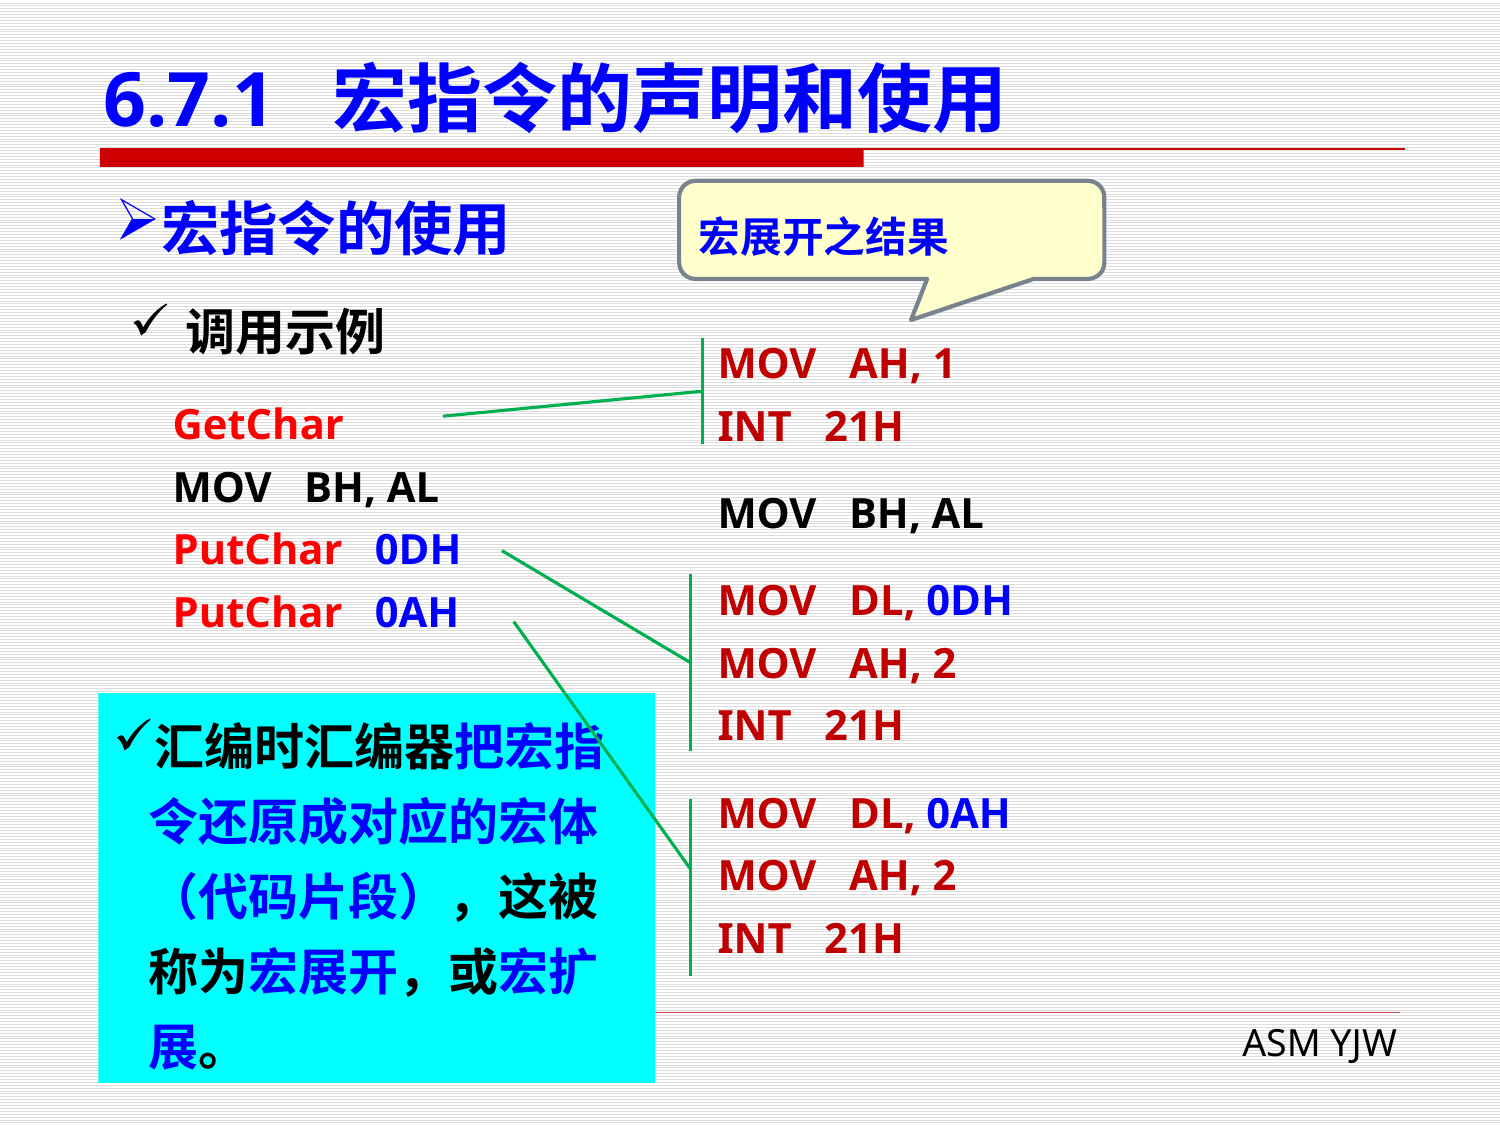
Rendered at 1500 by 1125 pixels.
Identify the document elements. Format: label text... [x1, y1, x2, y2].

text_box 宏展开之结果 [677, 178, 1107, 323]
text_box 汇编时汇编器把宏指令还原成对应的宏体（代码片段），这被称为宏展开，或宏扩展。 [98, 693, 656, 1083]
text_box 调用示例 GetChar MOV BH, AL PutChar 0DH PutChar 0AH [114, 290, 656, 643]
text_box MOV AH, 1 INT 21H MOV BH, AL MOV DL, 0DH MOV AH, 2 INT 21H MOV DL, 0AH MOV AH, 2 INT 21H [702, 316, 1176, 969]
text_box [442, 337, 703, 445]
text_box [513, 621, 692, 976]
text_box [501, 550, 692, 752]
text_box 宏指令的使用 [100, 184, 681, 270]
text_box 宏指令的使用 [1102, 184, 1400, 270]
title 6.7.1 宏指令的声明和使用 [88, 42, 1448, 149]
